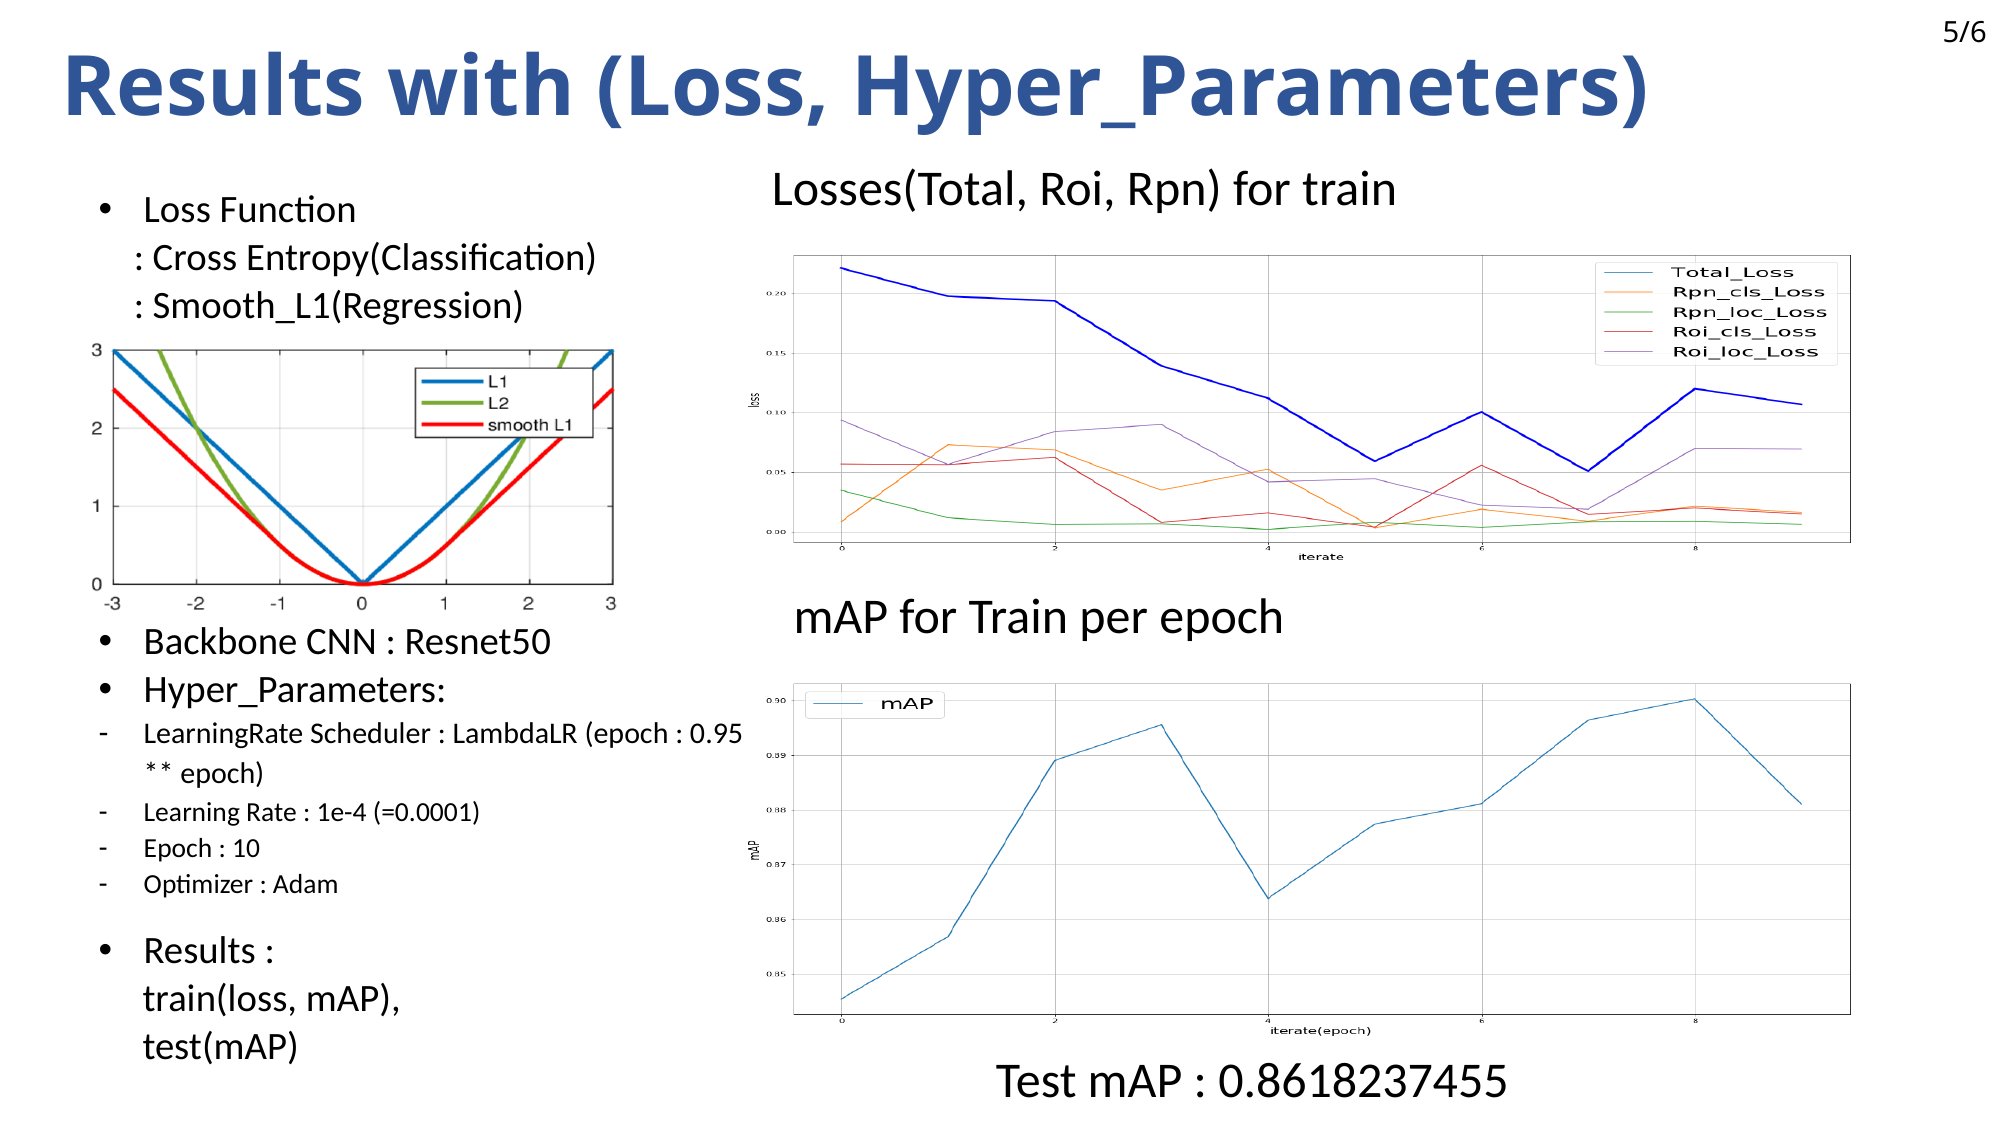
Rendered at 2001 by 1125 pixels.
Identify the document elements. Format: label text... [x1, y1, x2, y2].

text_box Test mAP : 0.8618237455 [981, 1040, 1715, 1115]
text_box 5/6 [1922, 3, 2000, 57]
text_box Losses(Total, Roi, Rpn) for train [756, 154, 2000, 233]
picture [89, 337, 627, 615]
text_box Loss Function : Cross Entropy(Classification) : Smooth_L1(Regression) Backbone CNN : Resnet50 Hyper_Parameters: LearningRate Scheduler : LambdaLR (epoch : 0.95 ** epoch) Learning Rate : 1e-4 (=0.0001) Epoch : 10 Optimizer : Adam Results : train(loss, mAP), test(mAP) [83, 181, 773, 1089]
picture [740, 251, 1855, 565]
title Results with (Loss, Hyper_Parameters) [46, 0, 1855, 191]
text_box mAP for Train per epoch [778, 582, 2000, 661]
picture [740, 679, 1855, 1040]
